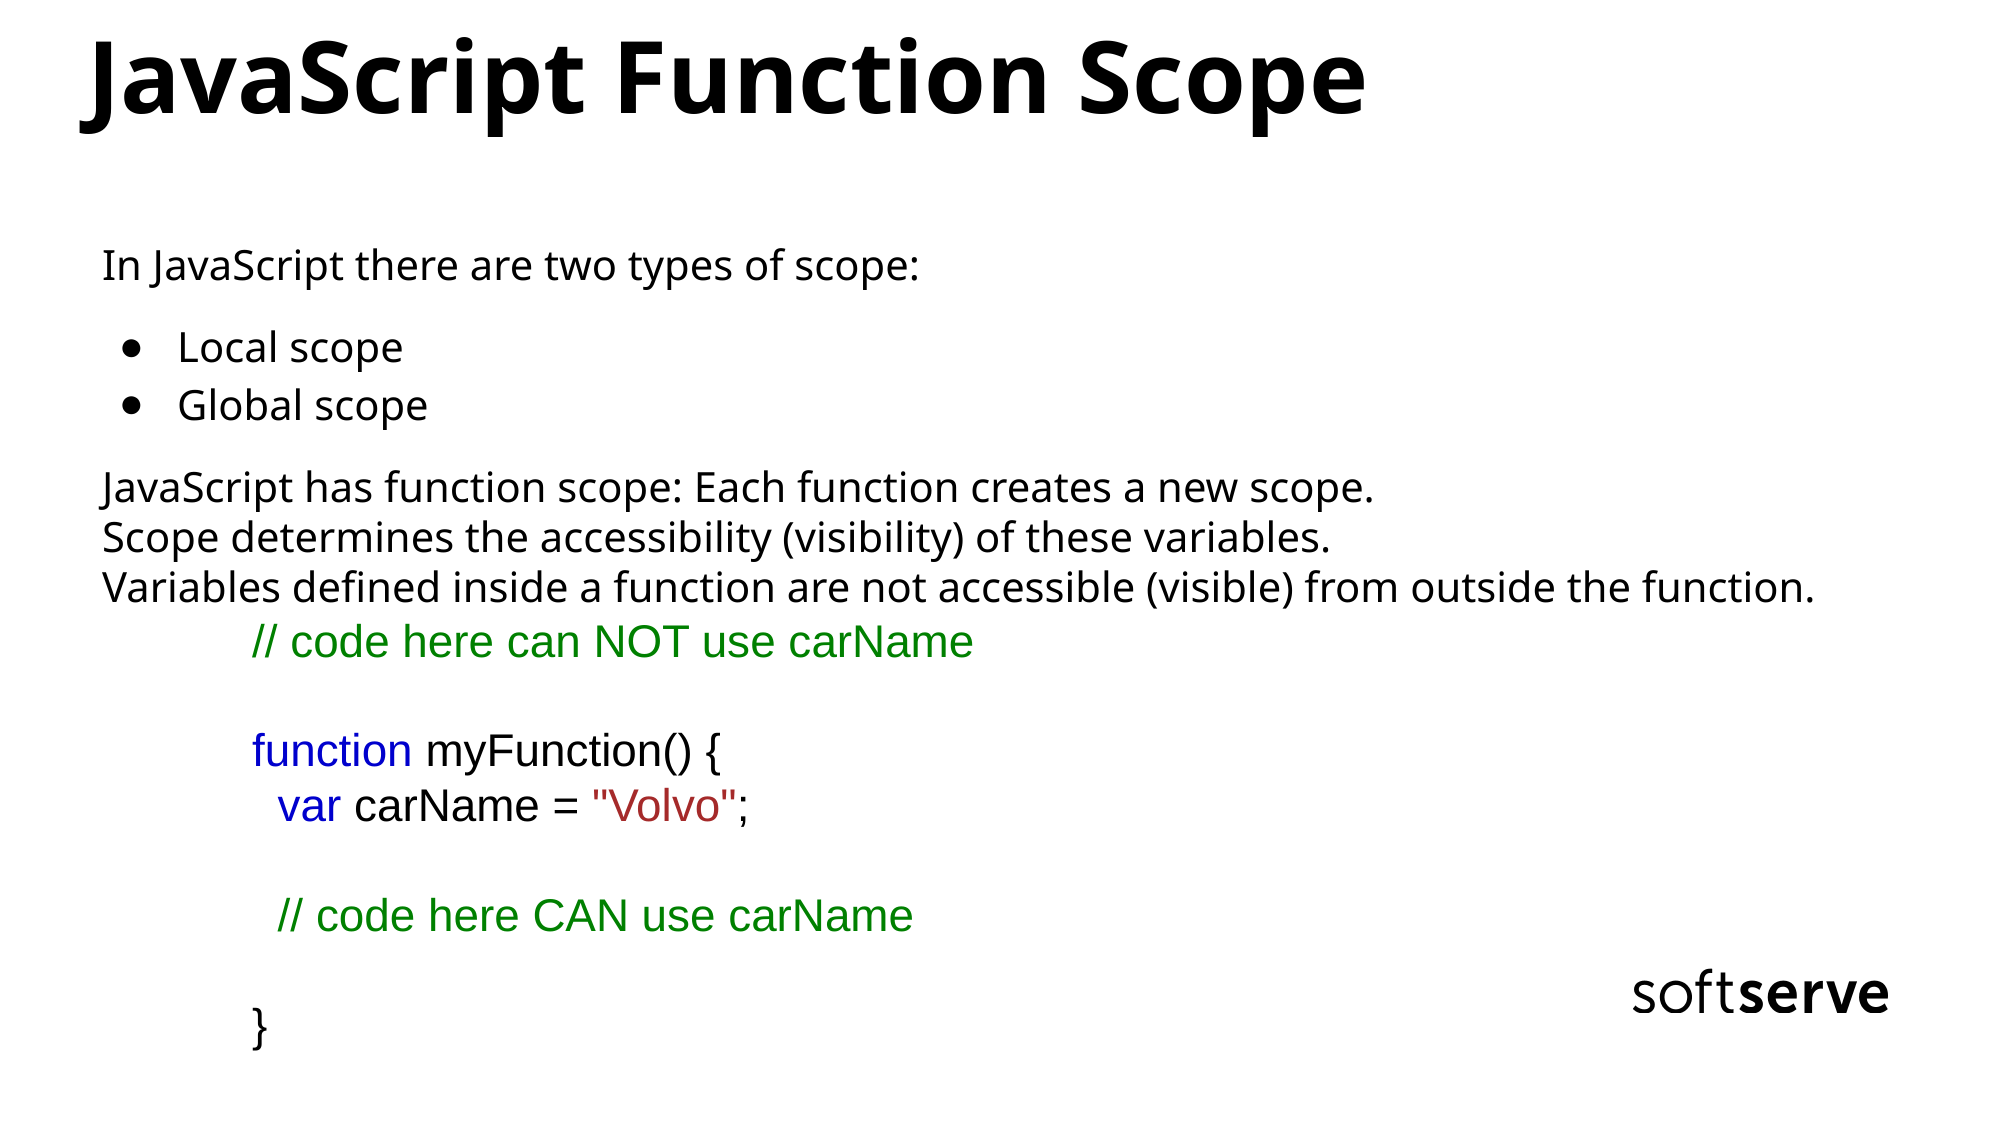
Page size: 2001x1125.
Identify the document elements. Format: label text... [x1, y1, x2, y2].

text_box In JavaScript there are two types of scope: Local scope Global scope JavaScript has function scope: Each function creates a new scope. Scope determines the accessibility (visibility) of these variables. Variables defined inside a function are not accessible (visible) from outside the function. // code here can NOT use carName function myFunction() { var carName = "Volvo"; // code here CAN use carName } [87, 231, 1868, 965]
picture [1633, 968, 1888, 1013]
list JavaScript Function Scope [87, 19, 1610, 114]
